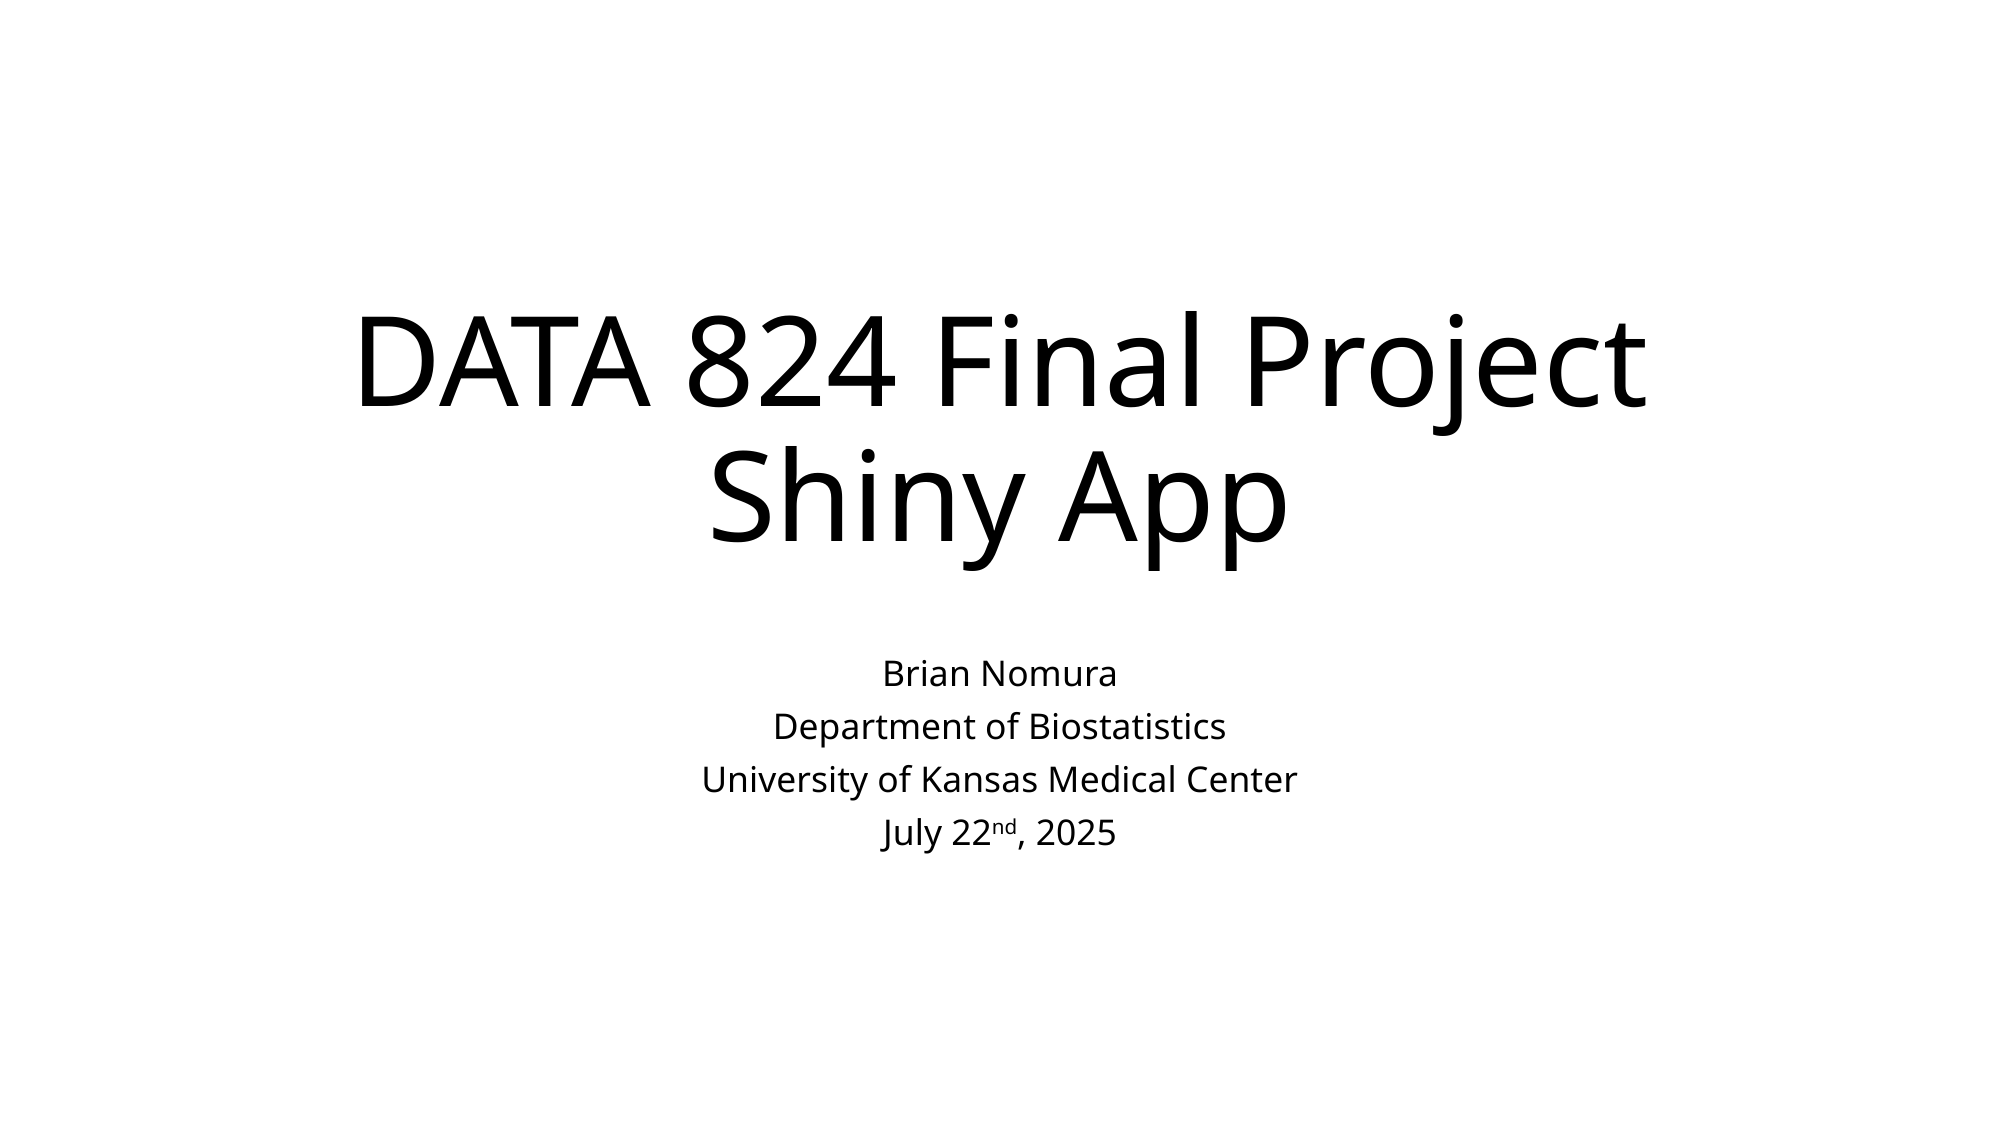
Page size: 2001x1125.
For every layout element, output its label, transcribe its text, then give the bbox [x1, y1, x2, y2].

subtitle Brian Nomura Department of Biostatistics University of Kansas Medical Center July 22nd, 2025 [249, 590, 1750, 863]
title DATA 824 Final Project Shiny App [249, 184, 1750, 576]
